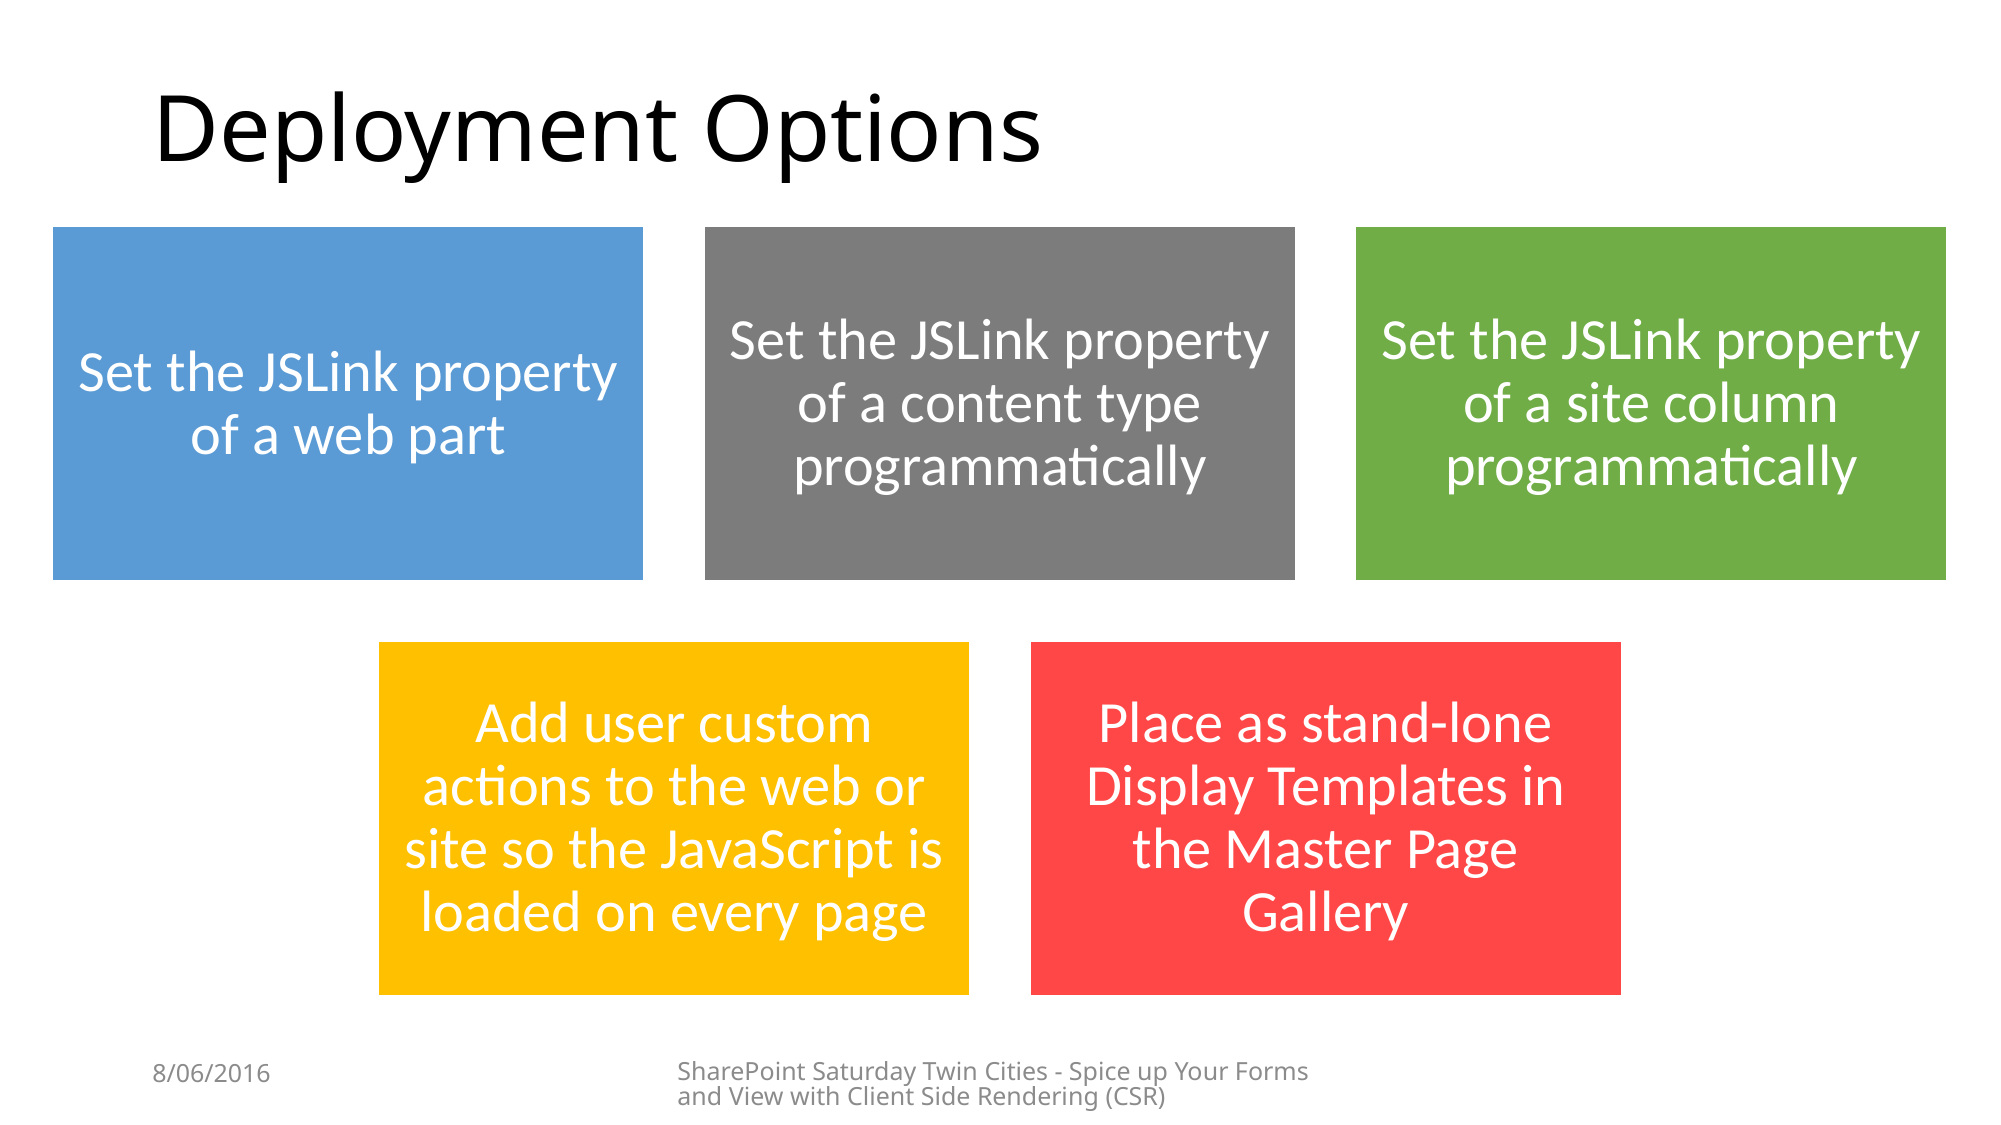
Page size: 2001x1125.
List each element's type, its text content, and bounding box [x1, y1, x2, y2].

footer SharePoint Saturday Twin Cities - Spice up Your Forms and View with Client Side Rendering (CSR) [662, 1042, 1338, 1103]
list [52, 207, 1948, 1015]
title Deployment Options [137, 23, 1863, 207]
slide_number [137, 1042, 588, 1103]
